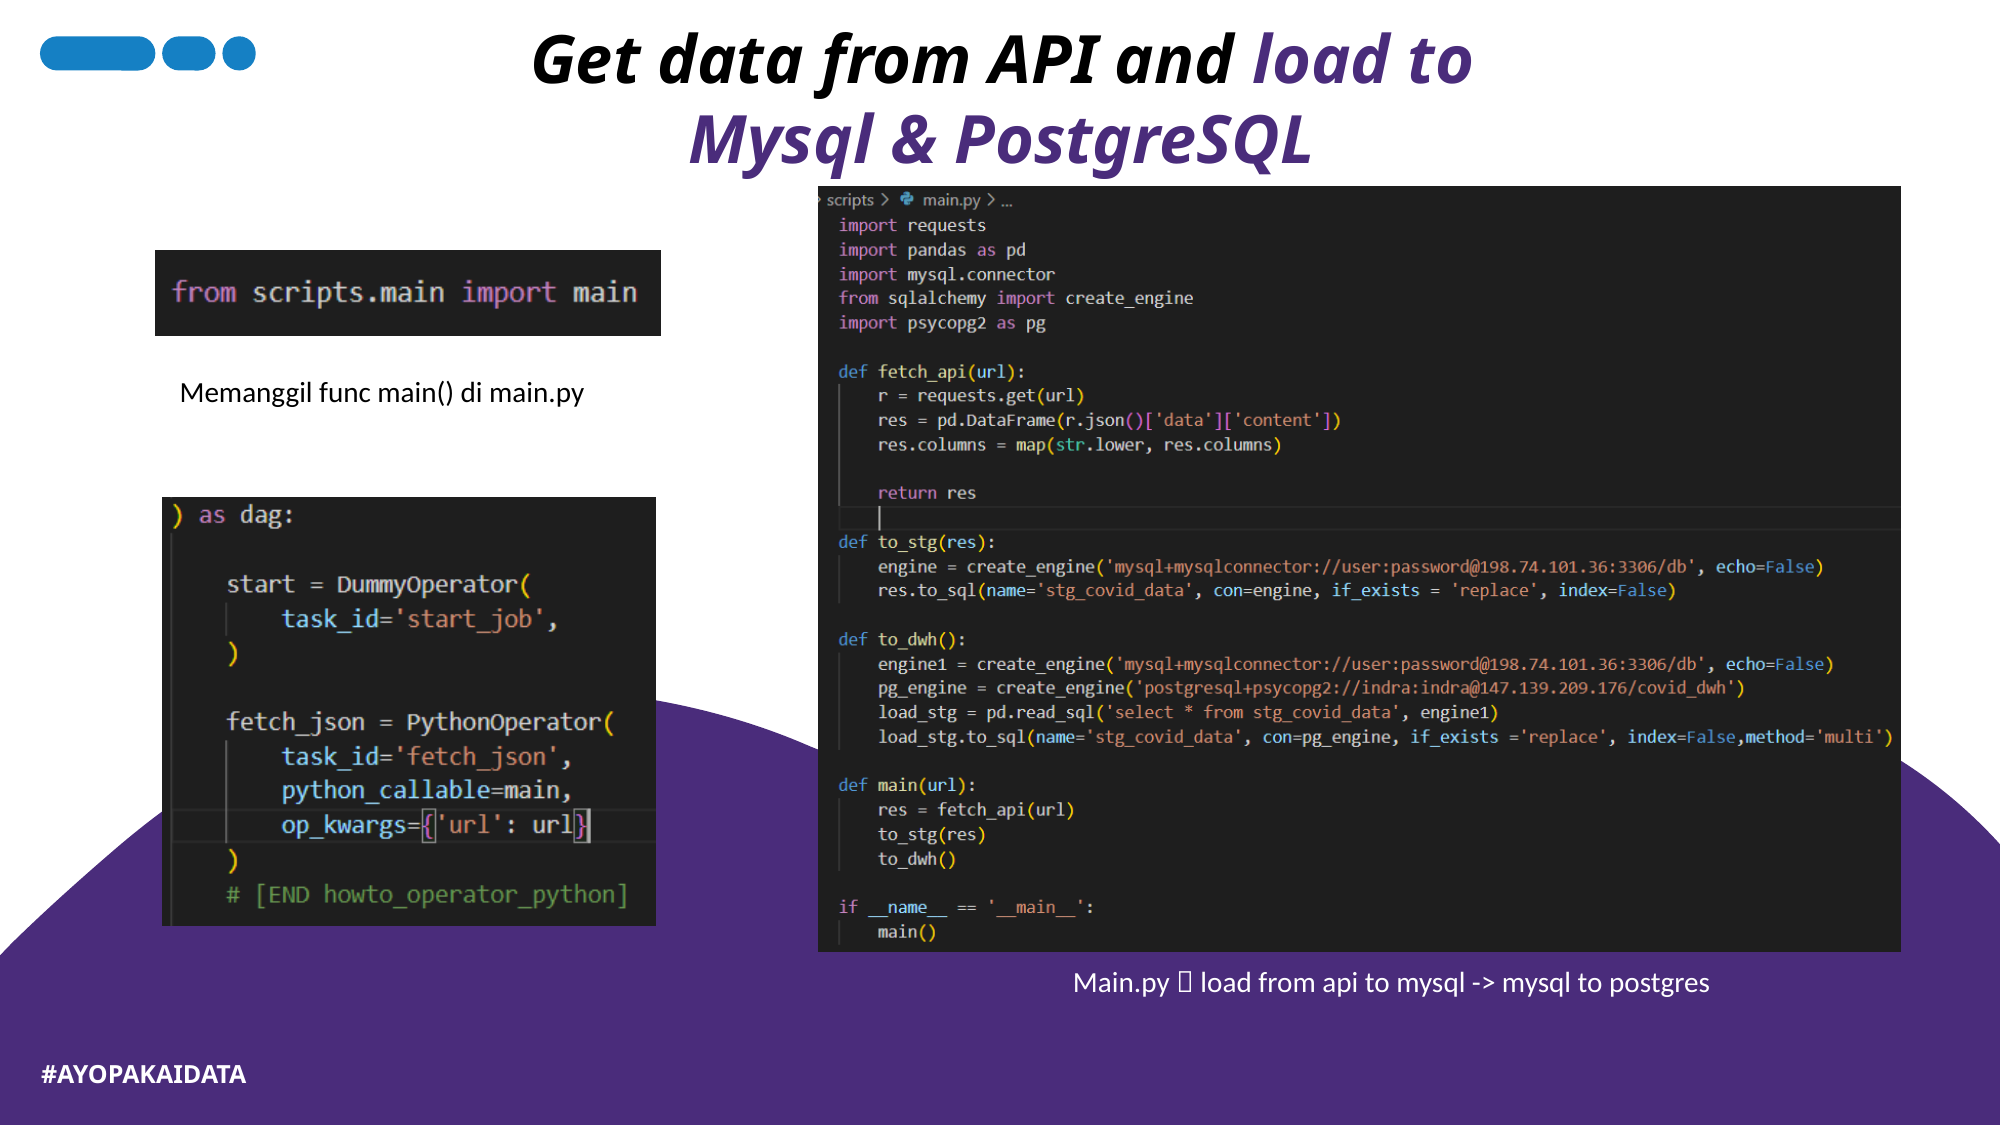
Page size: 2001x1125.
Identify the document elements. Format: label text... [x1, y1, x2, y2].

text_box Main.py  load from api to mysql -> mysql to postgres [1058, 956, 1726, 1006]
text_box [0, 700, 2000, 1125]
picture [818, 186, 1901, 952]
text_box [130, 0, 165, 162]
text_box #AYOPAKAIDATA [26, 1045, 299, 1097]
text_box Memanggil func main() di main.py [164, 366, 600, 416]
picture [162, 497, 656, 926]
text_box Get data from API and load to Mysql & PostgreSQL [431, 9, 1573, 185]
picture [155, 250, 661, 336]
